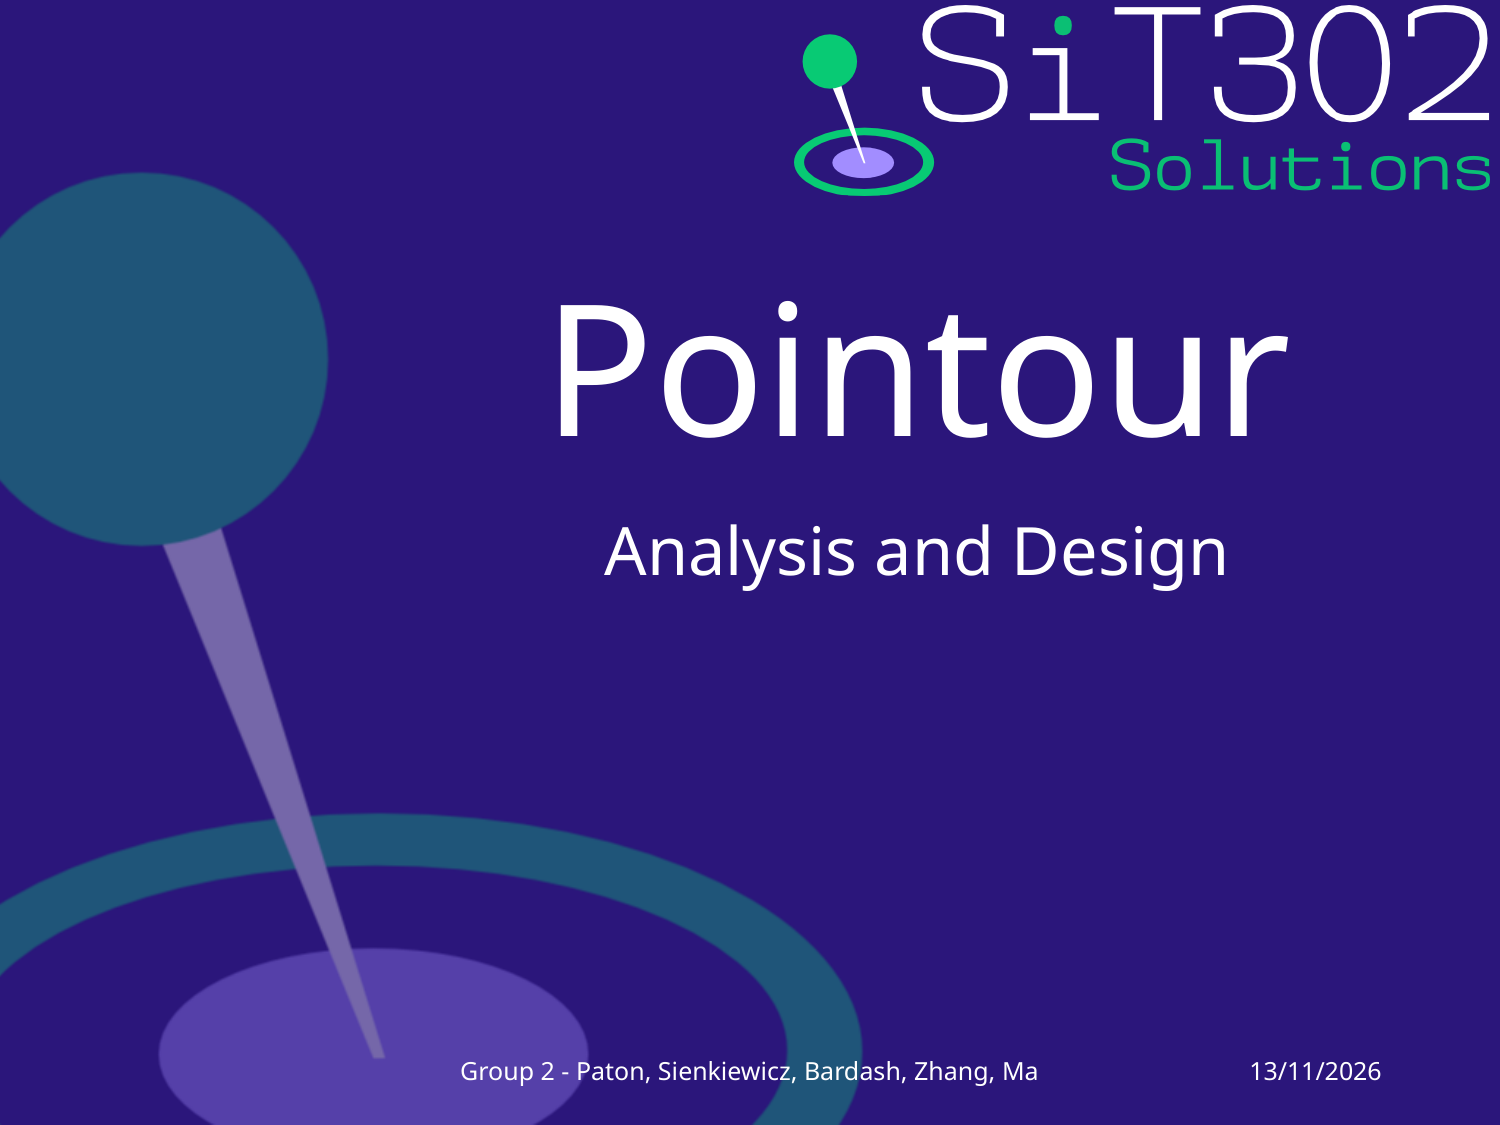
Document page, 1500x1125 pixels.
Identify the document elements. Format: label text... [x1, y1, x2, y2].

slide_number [1060, 1042, 1397, 1103]
picture [0, 0, 1500, 1125]
subtitle Analysis and Design [345, 510, 1490, 755]
title Pointour [345, 264, 1490, 484]
footer Group 2 - Paton, Sienkiewicz, Bardash, Zhang, Ma [440, 1042, 1060, 1103]
